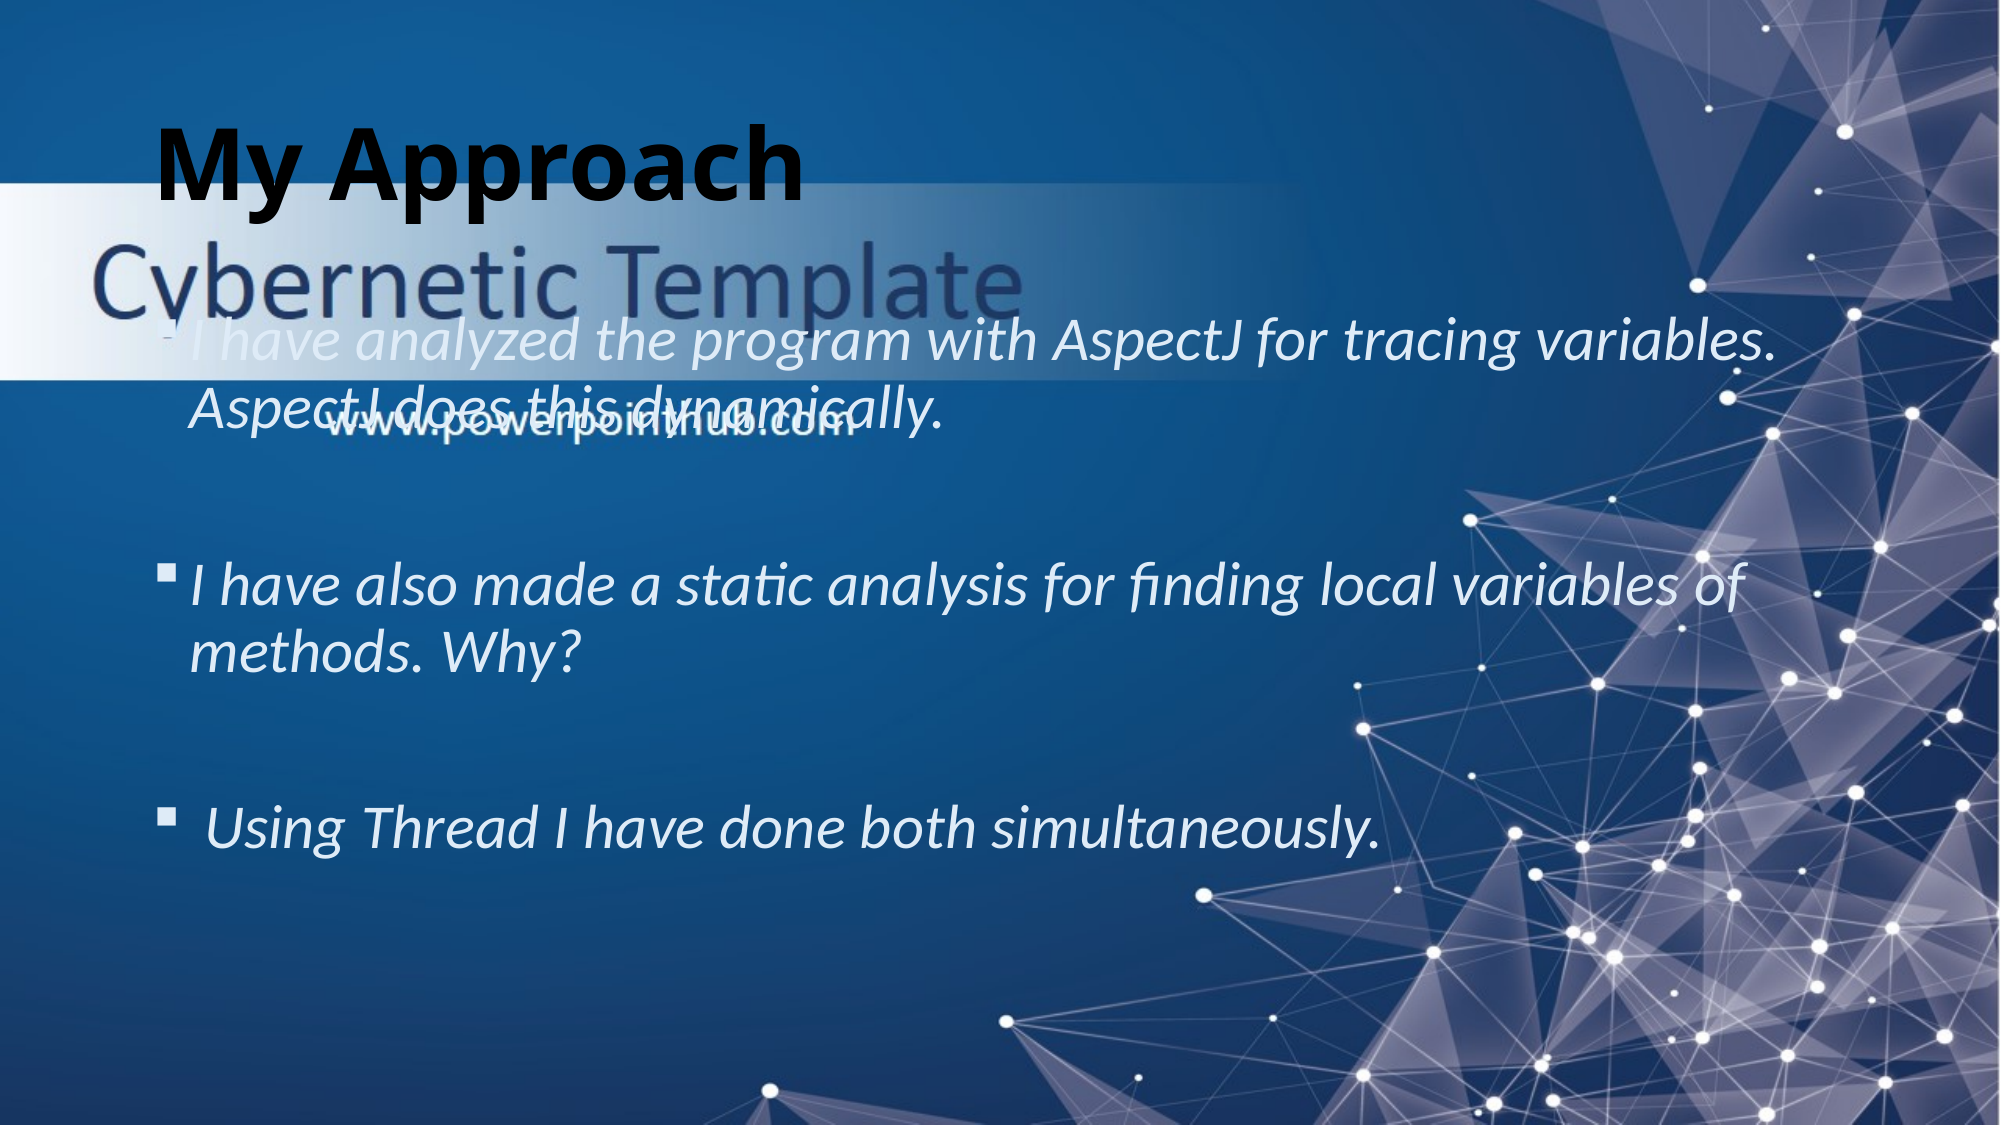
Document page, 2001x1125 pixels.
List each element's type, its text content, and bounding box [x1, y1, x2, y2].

title My Approach [137, 59, 1863, 278]
list I have analyzed the program with AspectJ for tracing variables. AspectJ does this dynamically. I have also made a static analysis for finding local variables of methods. Why? Using Thread I have done both simultaneously. [137, 299, 1863, 1014]
picture [0, 0, 2001, 1125]
